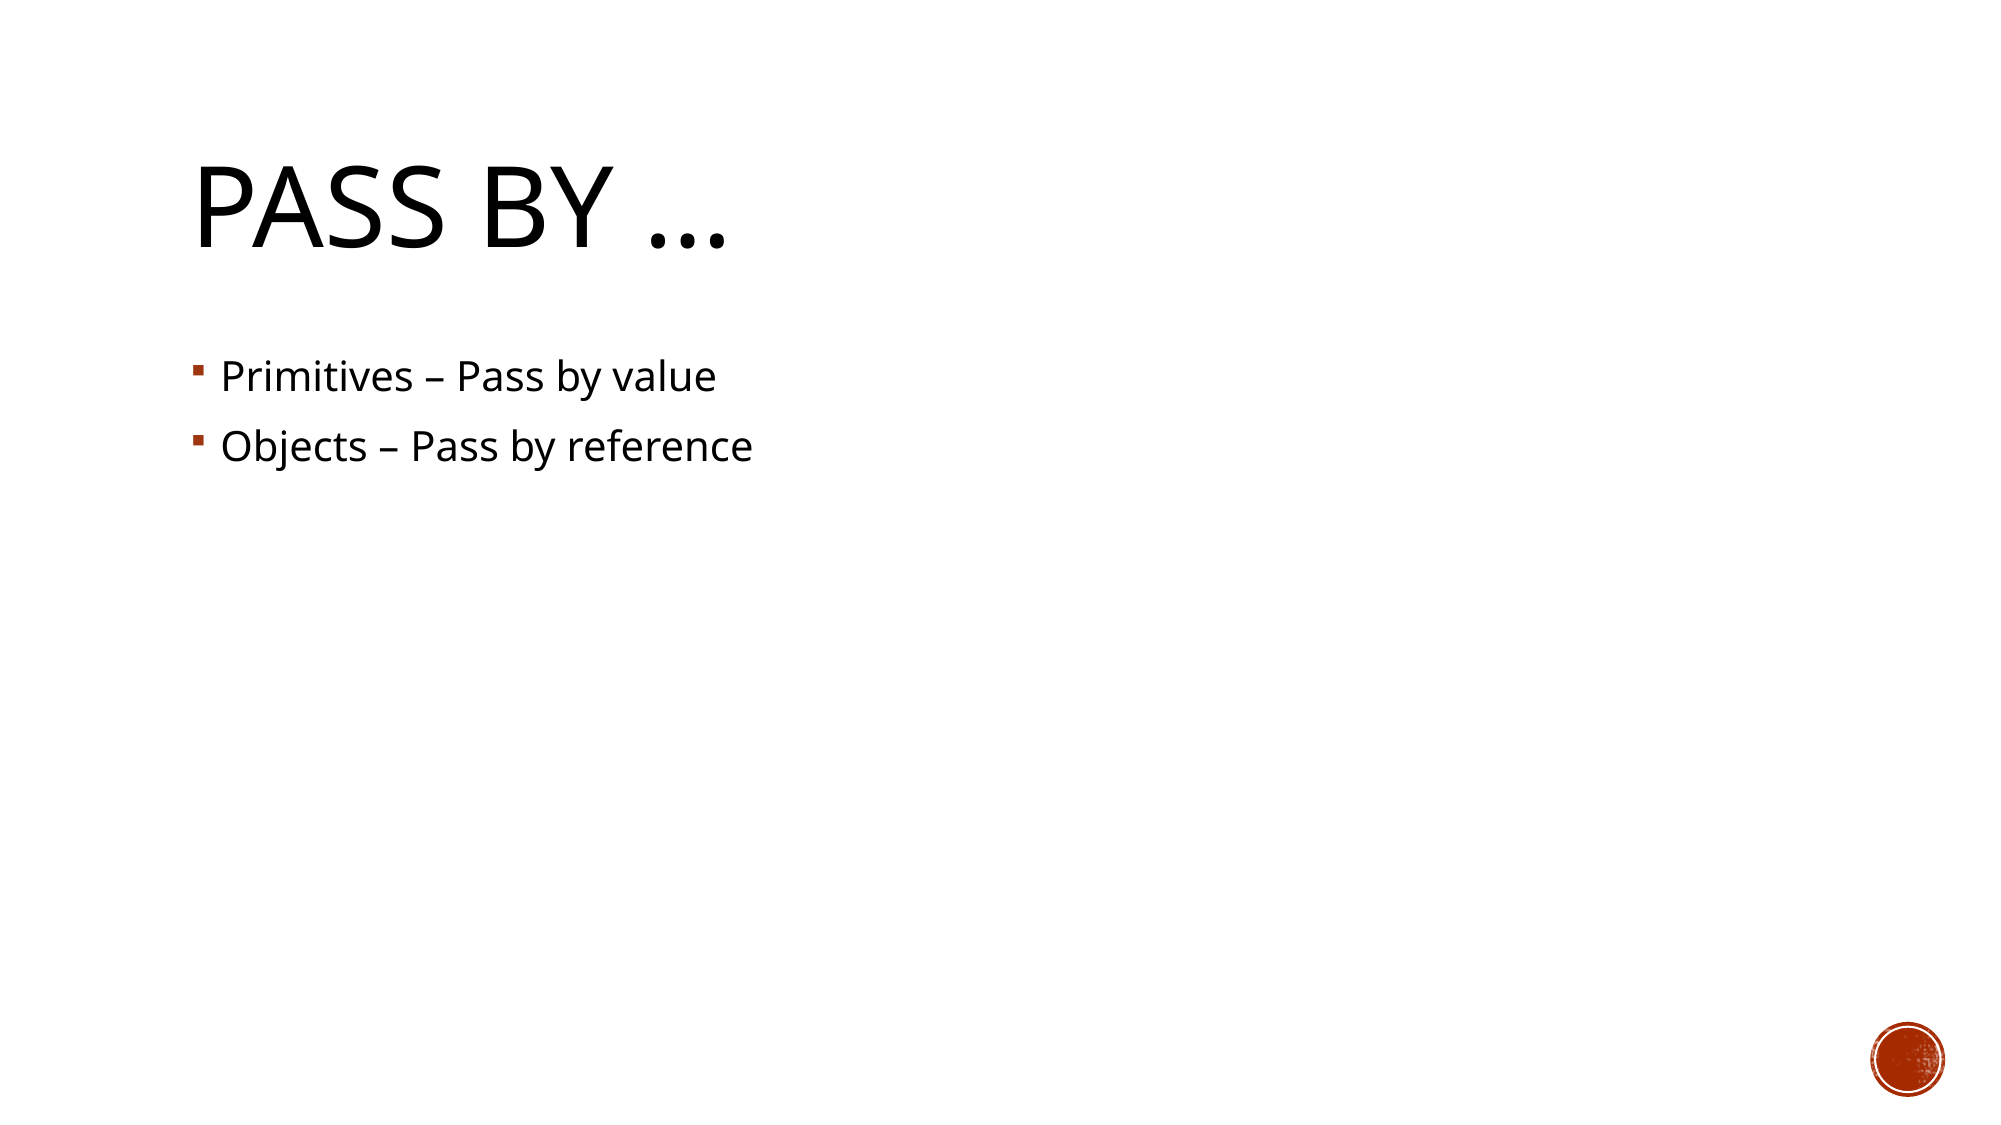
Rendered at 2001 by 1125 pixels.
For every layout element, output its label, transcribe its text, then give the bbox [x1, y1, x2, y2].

list Primitives – Pass by value Objects – Pass by reference [175, 348, 1826, 1013]
title Pass by … [175, 79, 1826, 344]
